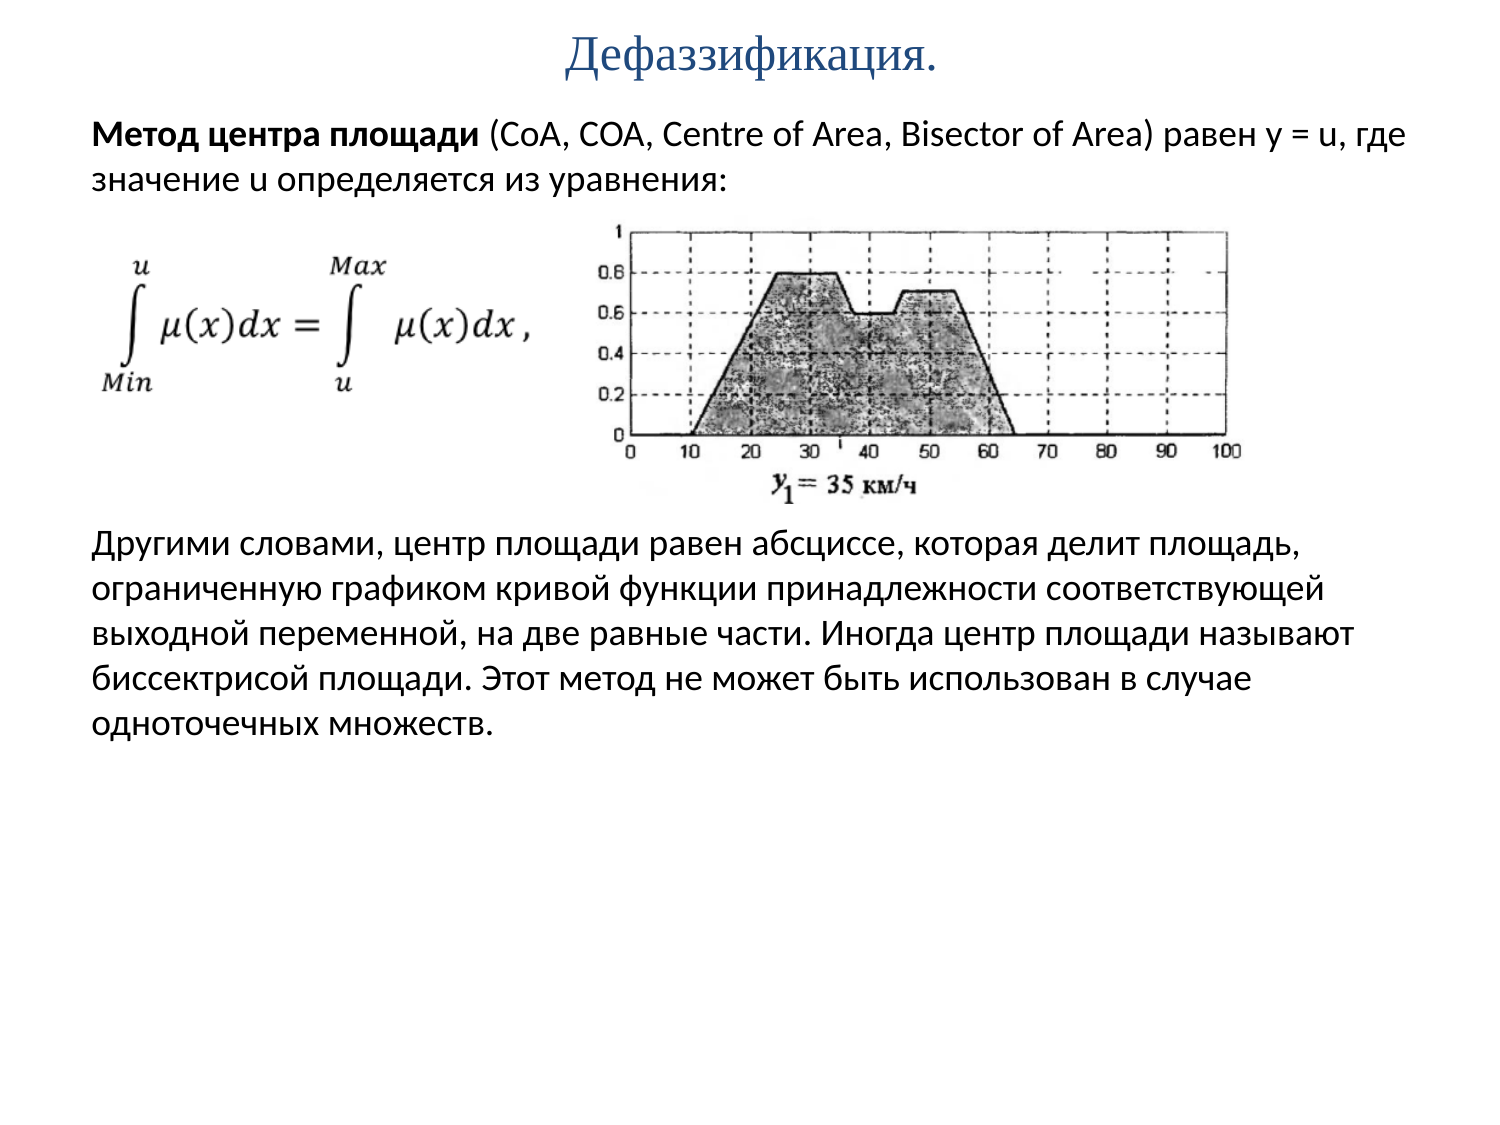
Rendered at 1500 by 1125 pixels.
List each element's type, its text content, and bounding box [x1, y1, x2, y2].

text_box Метод центра площади (СоА, СОА, Centre of Area, Bisector of Area) равен у = u, где значение u определяется из уравнения: [76, 101, 1459, 207]
text_box Другими словами, центр площади равен абсциссе, которая делит площадь, ограниченную графиком кривой функции принадлежности соответствующей выходной переменной, на две равные части. Иногда центр площади называют биссектрисой площади. Этот метод не может быть использован в случае одноточечных множеств. [76, 510, 1441, 751]
picture [78, 243, 538, 398]
title Дефаззификация. [76, 0, 1427, 101]
picture [584, 215, 1259, 504]
